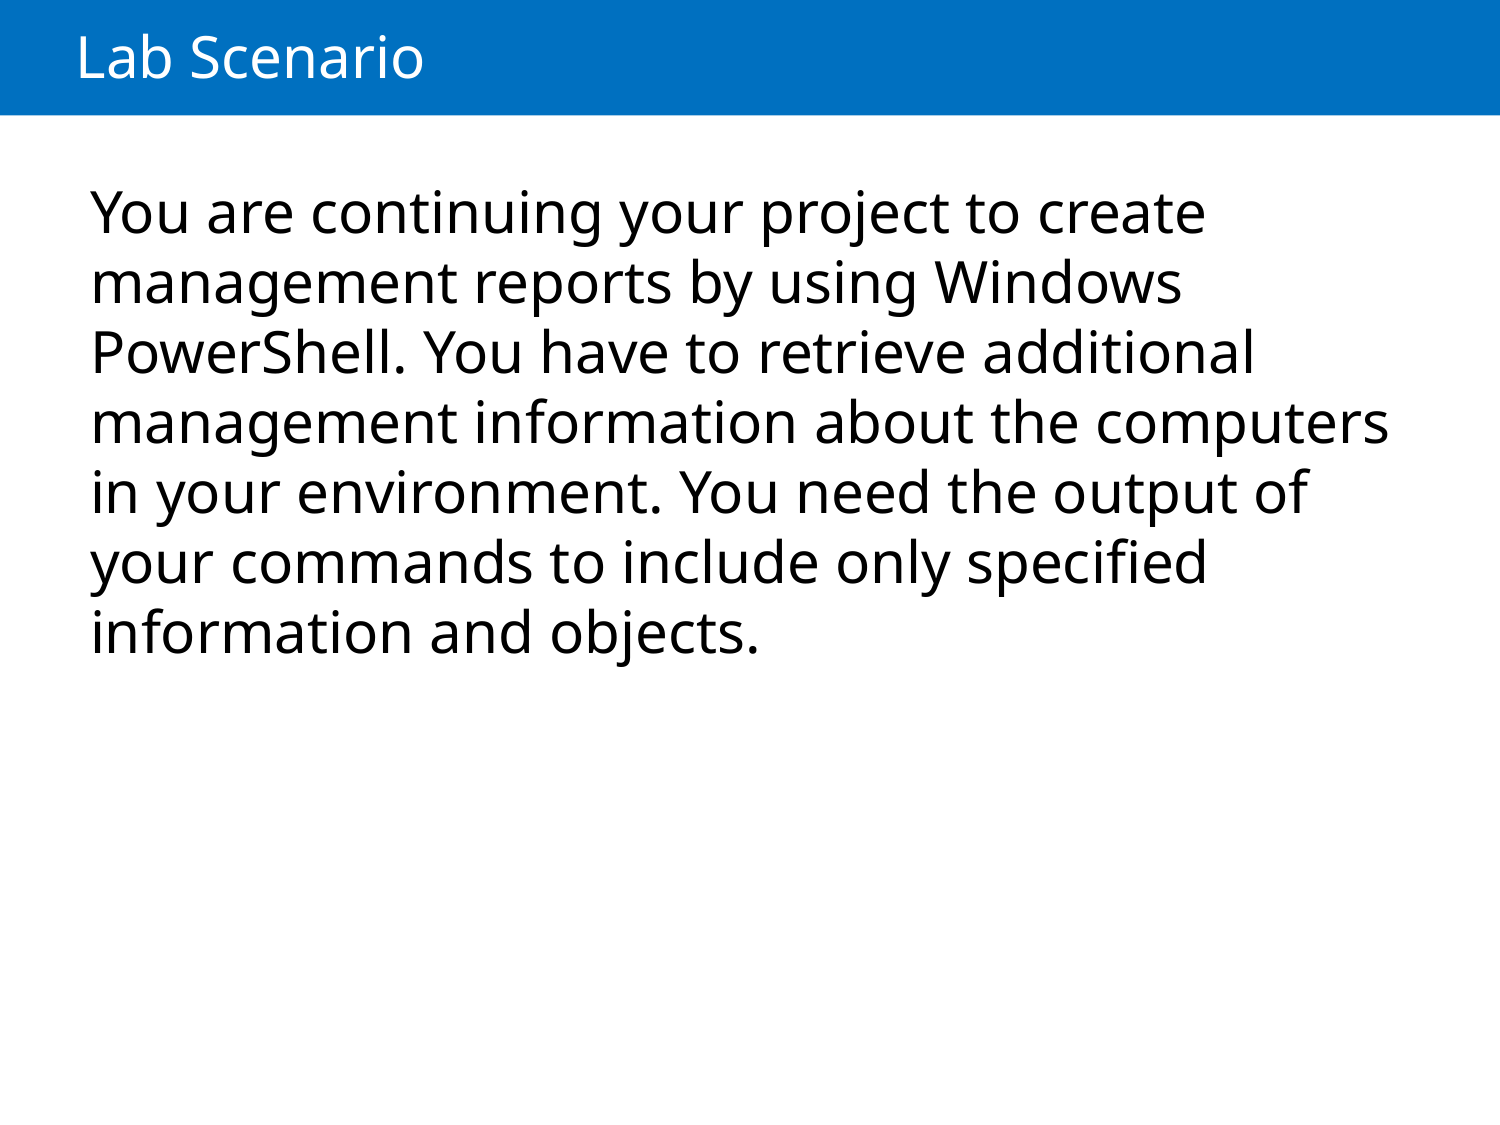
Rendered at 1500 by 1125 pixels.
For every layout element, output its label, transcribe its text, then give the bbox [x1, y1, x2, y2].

title Lab Scenario [75, 0, 1351, 122]
text_box You are continuing your project to create management reports by using Windows PowerShell. You have to retrieve additional management information about the computers in your environment. You need the output of your commands to include only specified information and objects. [75, 167, 1408, 673]
